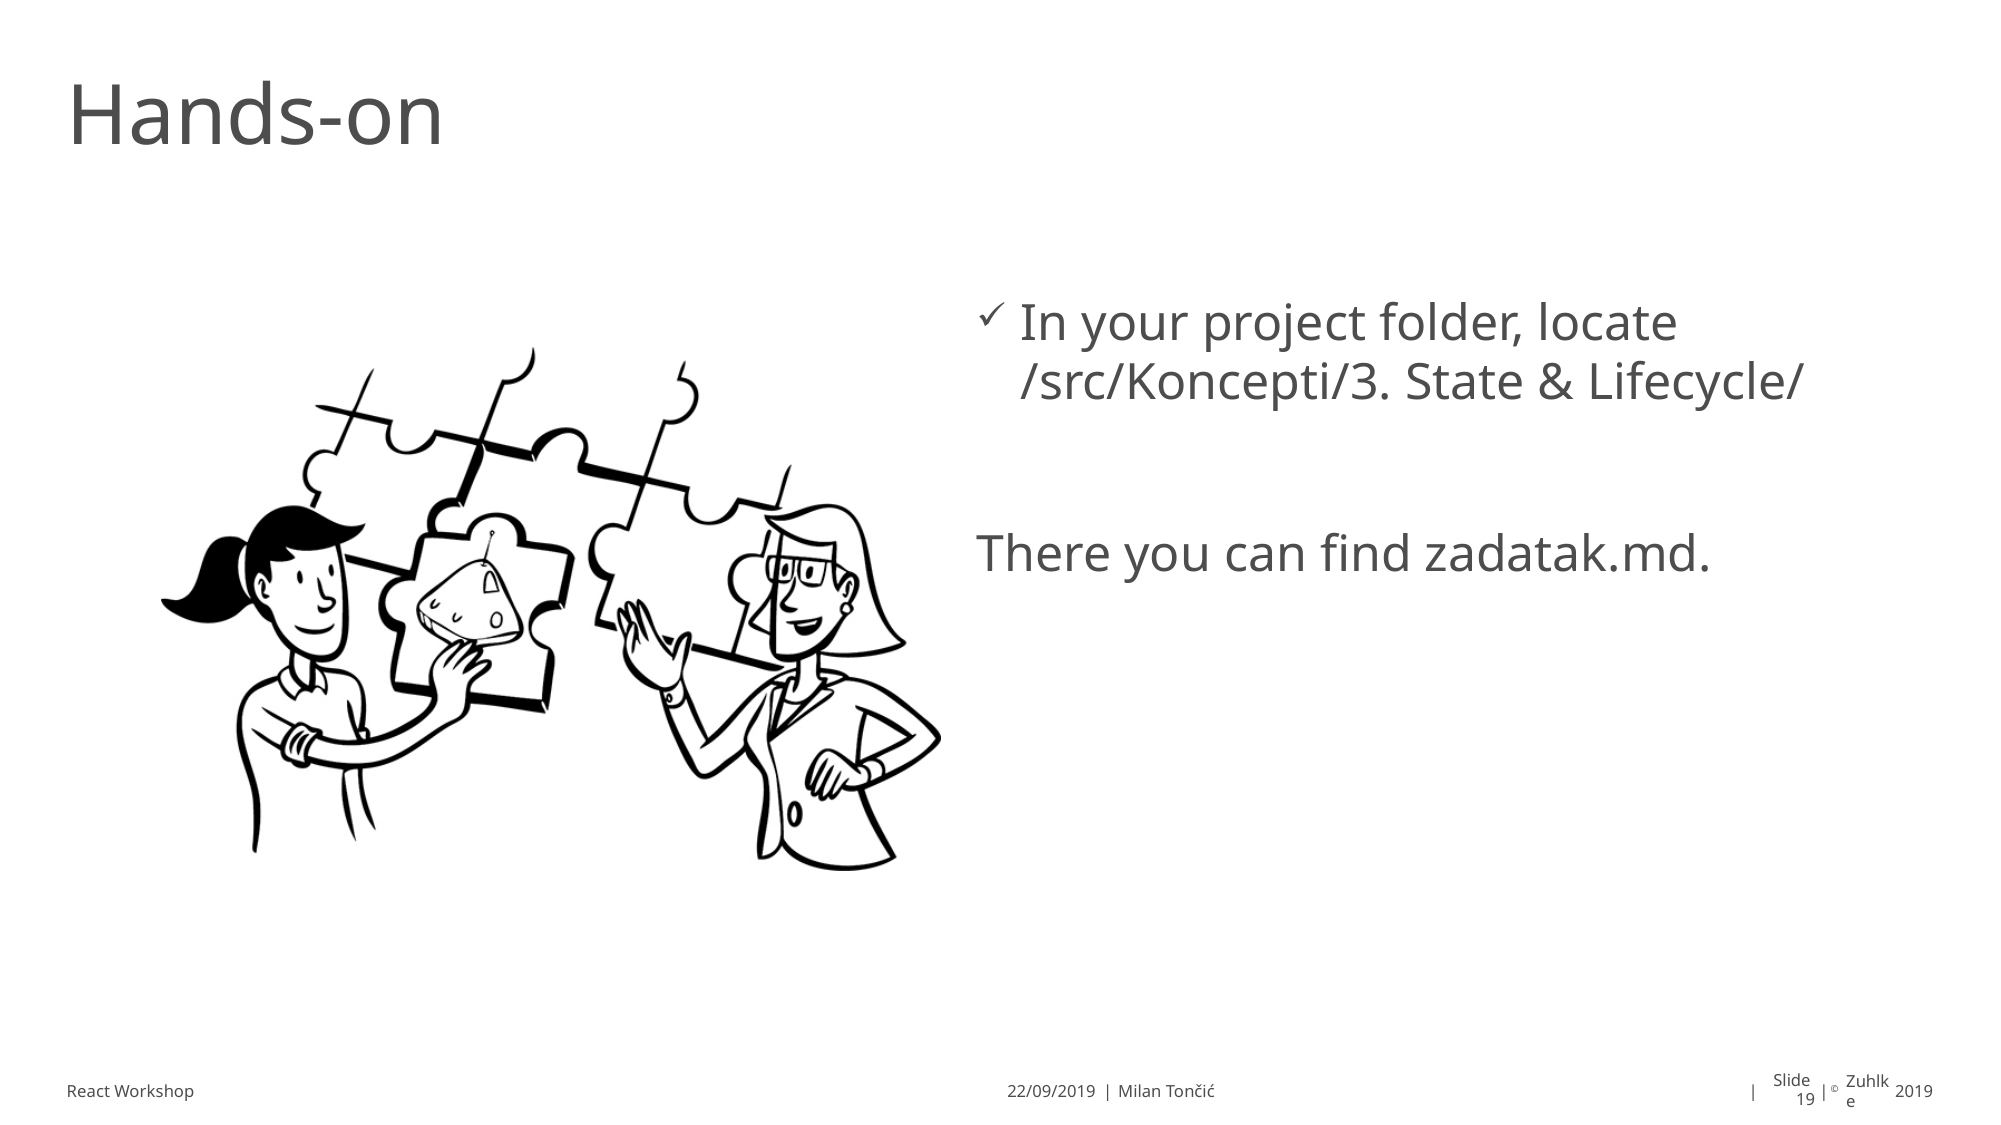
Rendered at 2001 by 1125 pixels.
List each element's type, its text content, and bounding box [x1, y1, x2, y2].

picture [161, 346, 942, 871]
list In your project folder, locate /src/Koncepti/3. State & Lifecycle/ There you can find zadatak.md. [976, 293, 1934, 1059]
title Hands-on [66, 66, 1346, 177]
